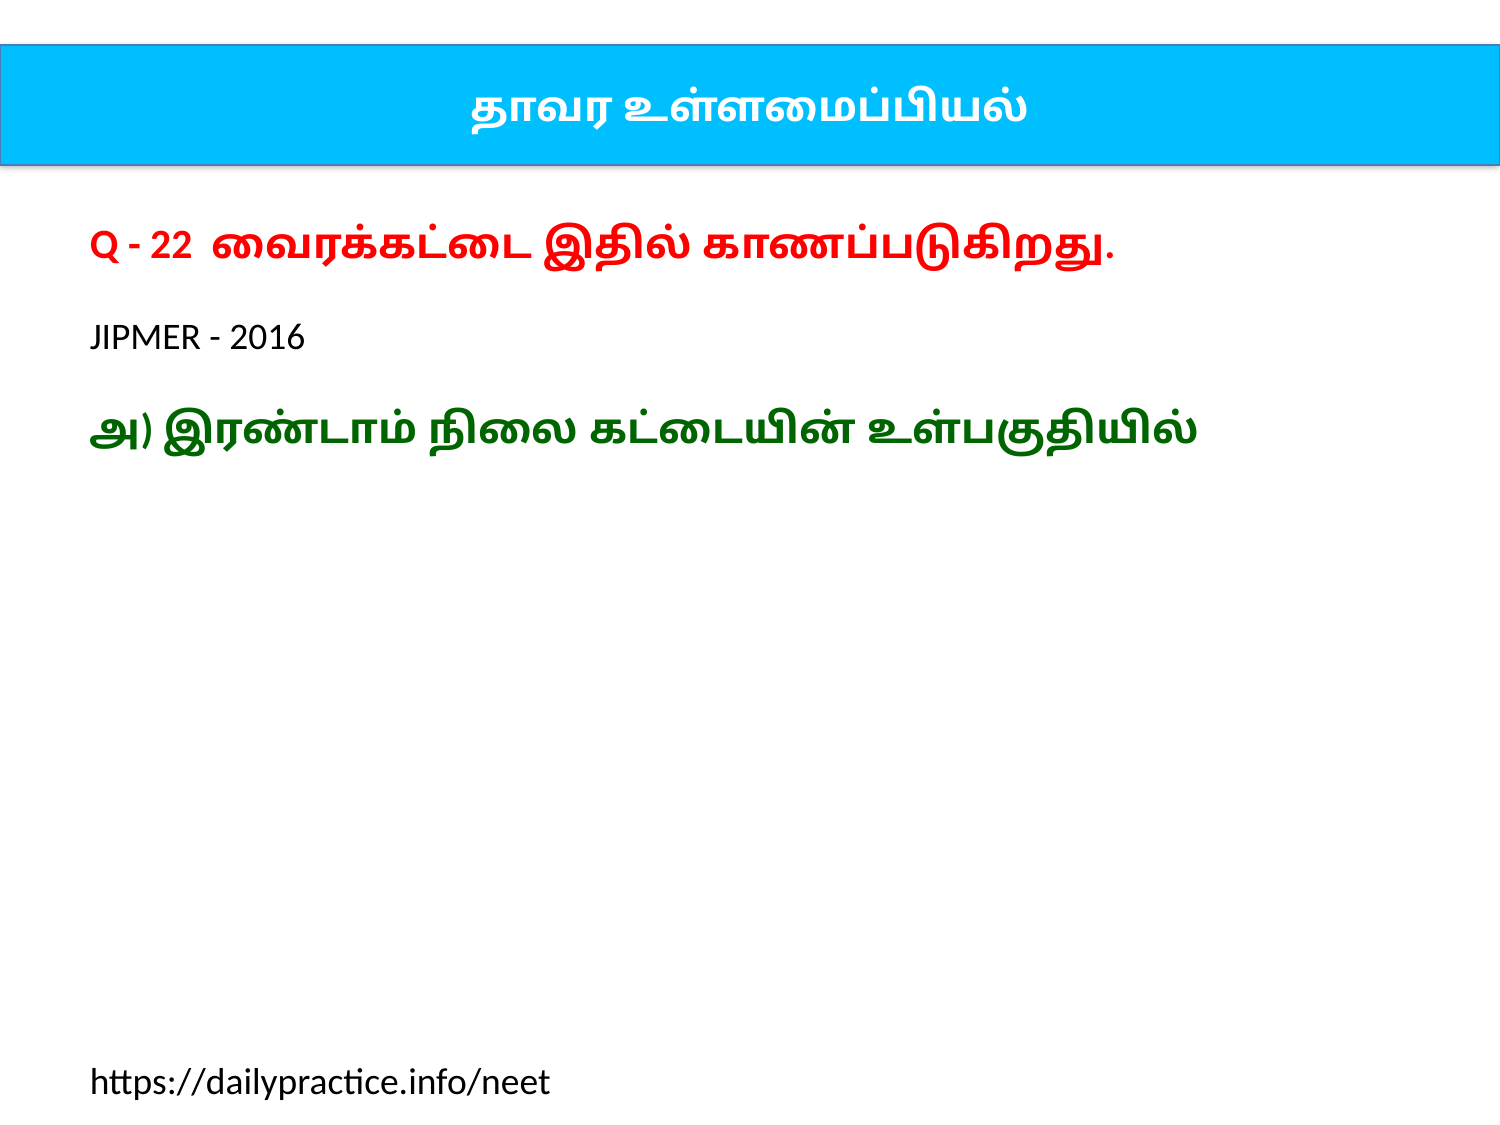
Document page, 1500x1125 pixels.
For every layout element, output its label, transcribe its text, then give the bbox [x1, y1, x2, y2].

text_box https://dailypractice.info/neet [74, 1049, 675, 1110]
text_box தாவர உள்ளமைப்பியல் [0, 44, 1500, 166]
text_box Q - 22 வைரக்கட்டை இதில் காணப்படுகிறது. JIPMER - 2016 அ) இரண்டாம் நிலை கட்டையின் உள்பகுதியில் [74, 164, 1275, 460]
